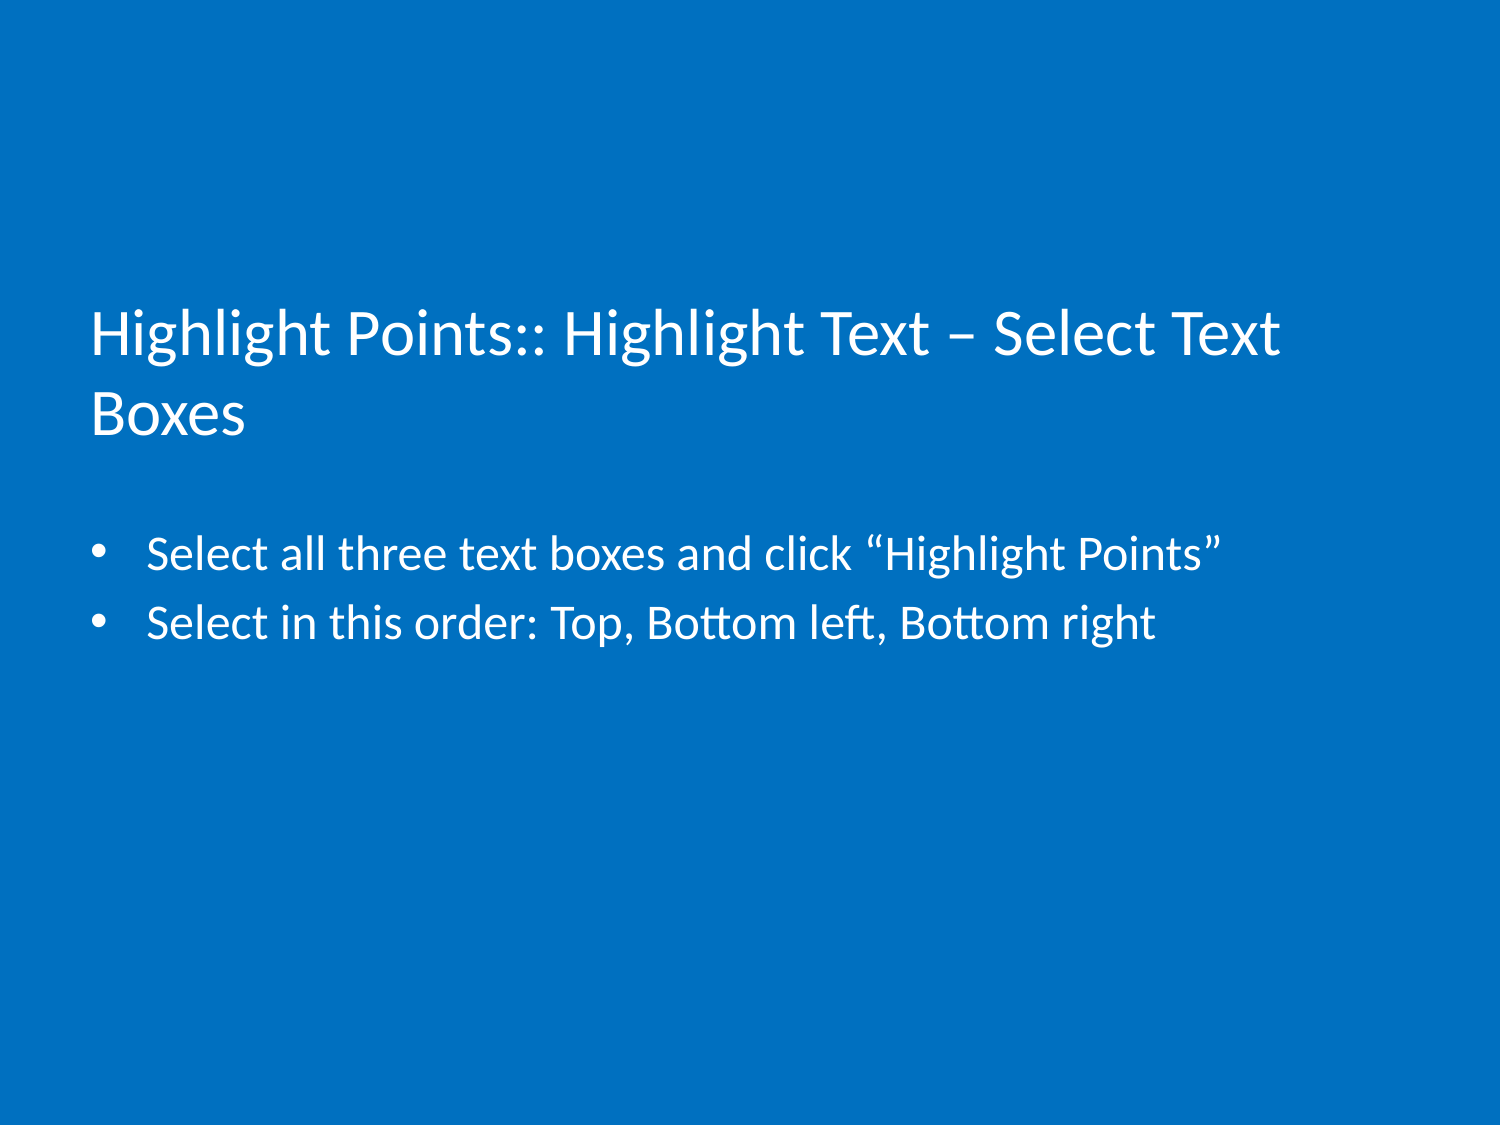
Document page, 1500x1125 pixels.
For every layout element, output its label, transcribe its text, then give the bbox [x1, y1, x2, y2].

list Select all three text boxes and click “Highlight Points” Select in this order: Top, Bottom left, Bottom right [75, 512, 1425, 1005]
title Highlight Points:: Highlight Text – Select Text Boxes [75, 275, 1425, 463]
